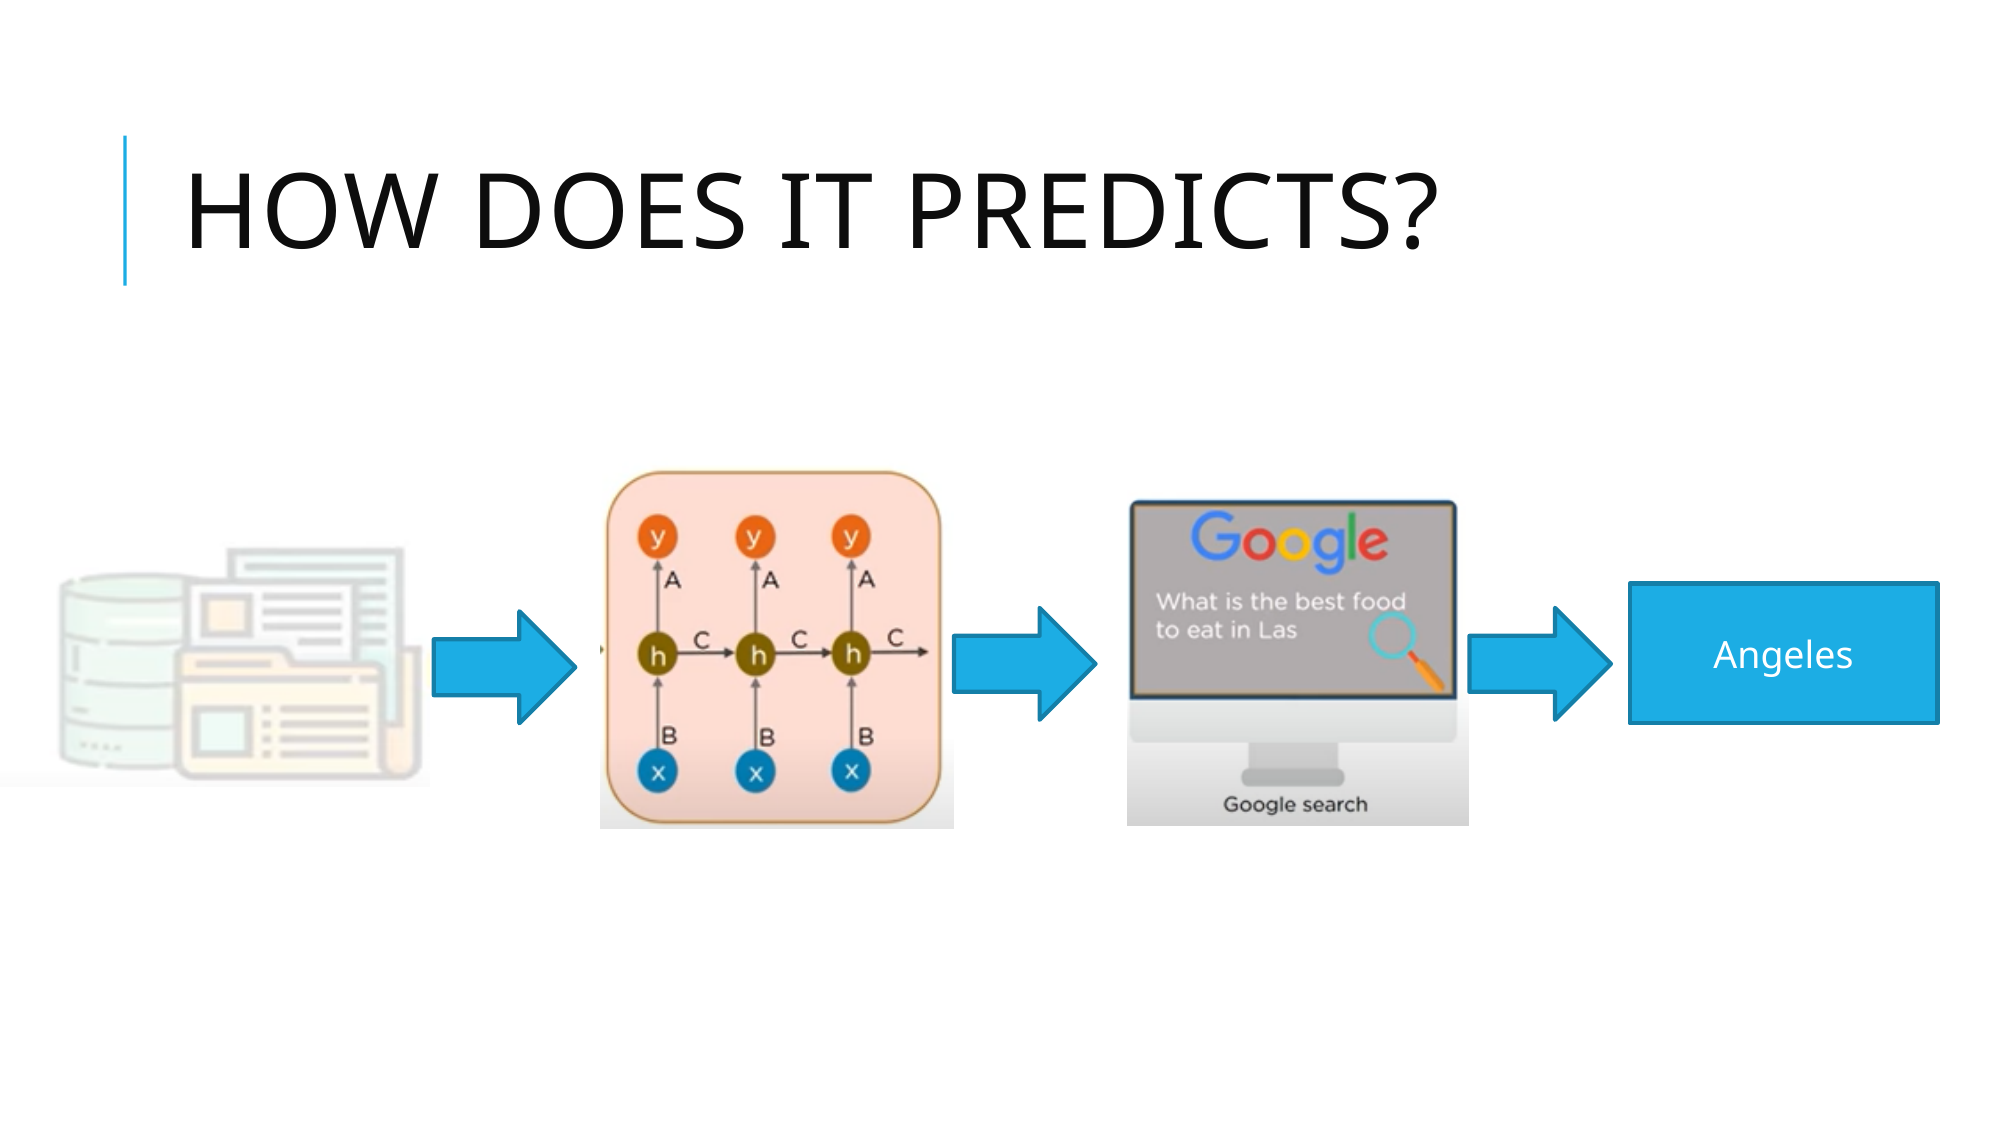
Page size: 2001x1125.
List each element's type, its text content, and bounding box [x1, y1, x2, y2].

text_box [959, 605, 1098, 722]
text_box [1474, 605, 1614, 722]
picture [599, 448, 954, 830]
picture [0, 490, 430, 787]
text_box Angeles [1628, 581, 1940, 725]
text_box How does it predicts? [167, 95, 1763, 342]
picture [1126, 488, 1470, 826]
text_box [434, 609, 578, 726]
